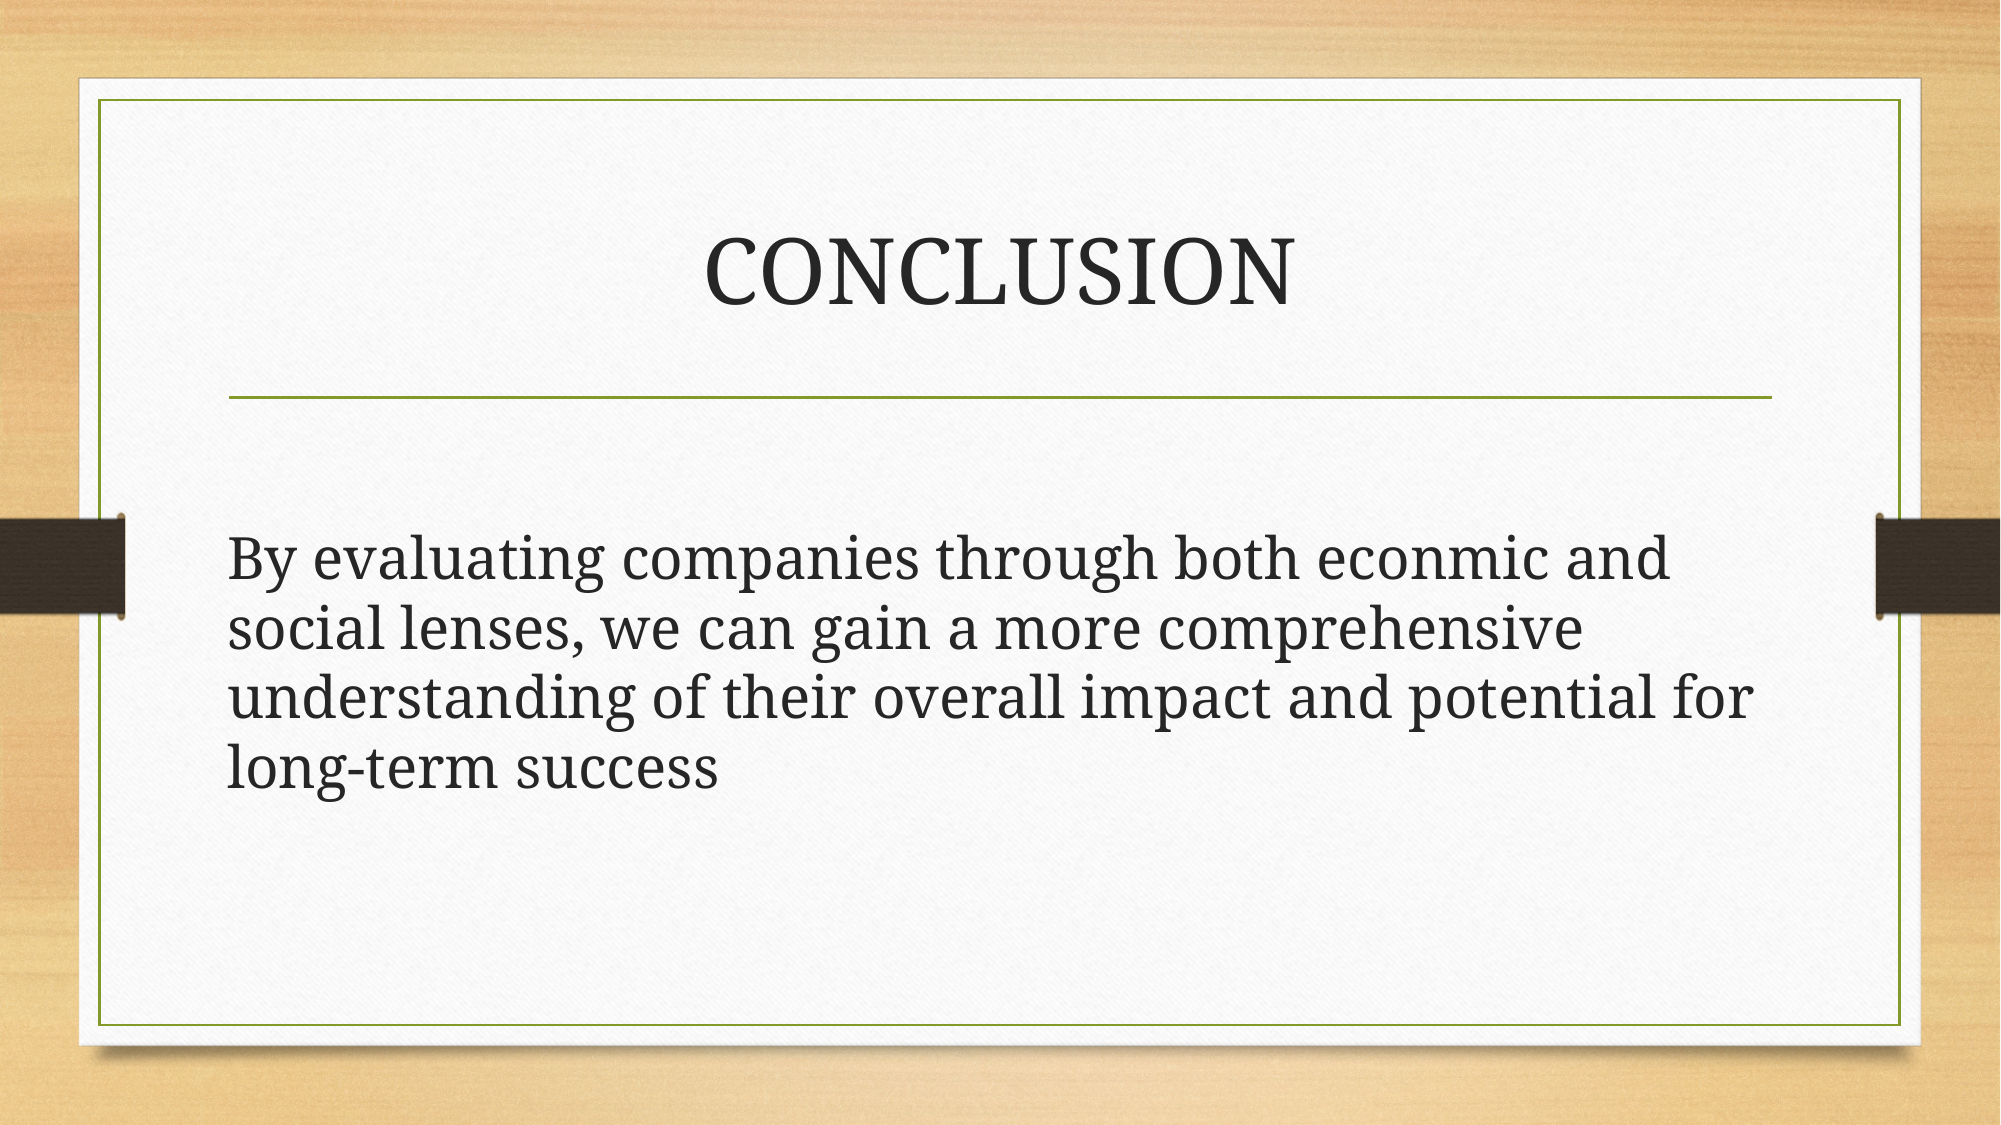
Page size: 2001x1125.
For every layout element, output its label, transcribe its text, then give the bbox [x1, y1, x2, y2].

list By evaluating companies through both econmic and social lenses, we can gain a more comprehensive understanding of their overall impact and potential for long-term success [212, 419, 1788, 964]
picture [0, 0, 2001, 1125]
title CONCLUSION [212, 161, 1788, 375]
